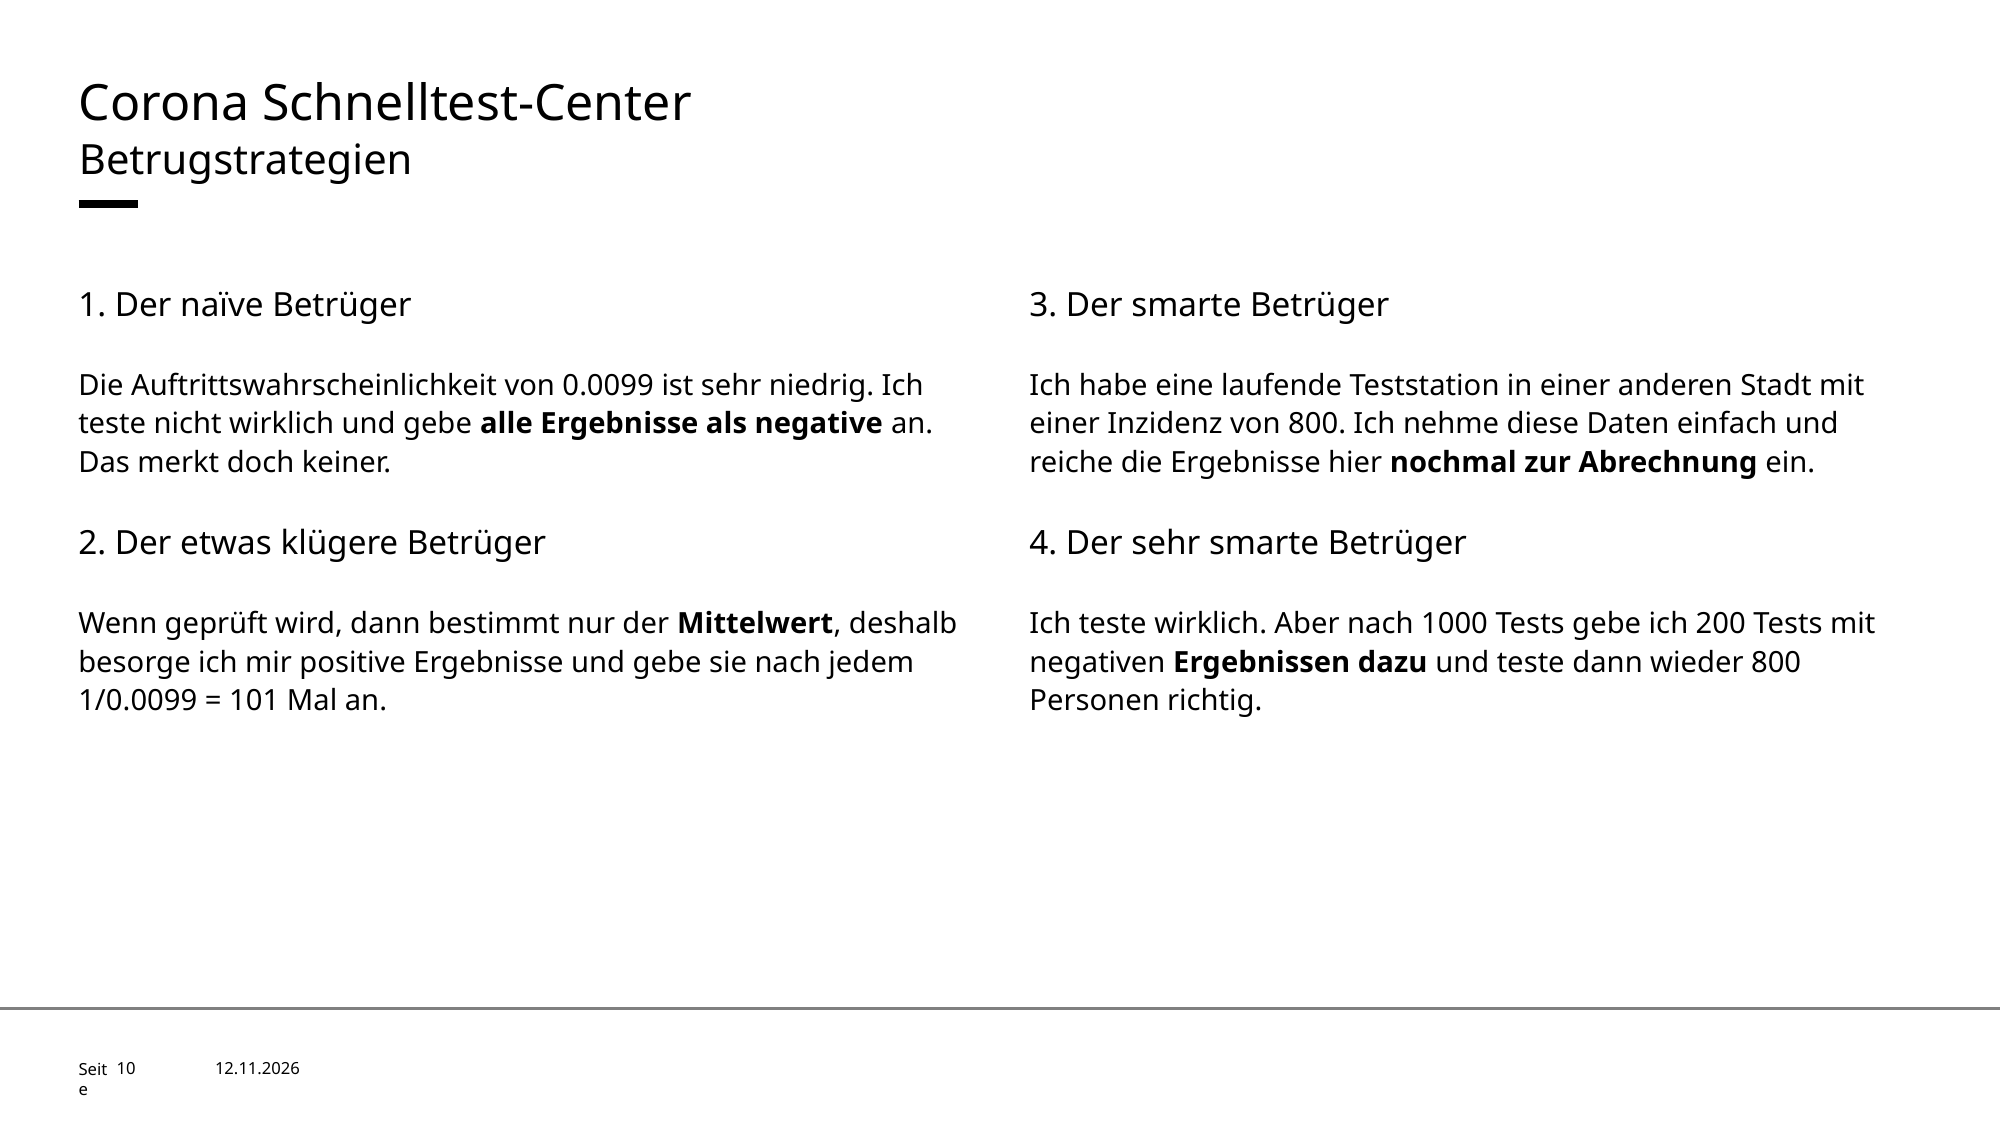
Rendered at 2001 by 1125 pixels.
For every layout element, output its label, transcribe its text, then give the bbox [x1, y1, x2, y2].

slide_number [214, 1059, 357, 1080]
list 1. Der naïve Betrüger Die Auftrittswahrscheinlichkeit von 0.0099 ist sehr niedrig. Ich teste nicht wirklich und gebe alle Ergebnisse als negative an. Das merkt doch keiner. 2. Der etwas klügere Betrüger Wenn geprüft wird, dann bestimmt nur der Mittelwert, deshalb besorge ich mir positive Ergebnisse und gebe sie nach jedem 1/0.0099 = 101 Mal an. [78, 279, 971, 720]
title Corona Schnelltest-Center [78, 64, 1922, 127]
slide_number 10 [116, 1059, 184, 1080]
list 3. Der smarte Betrüger Ich habe eine laufende Teststation in einer anderen Stadt mit einer Inzidenz von 800. Ich nehme diese Daten einfach und reiche die Ergebnisse hier nochmal zur Abrechnung ein. 4. Der sehr smarte Betrüger Ich teste wirklich. Aber nach 1000 Tests gebe ich 200 Tests mit negativen Ergebnissen dazu und teste dann wieder 800 Personen richtig. [1029, 279, 1922, 720]
list Betrugstrategien [78, 127, 1922, 180]
